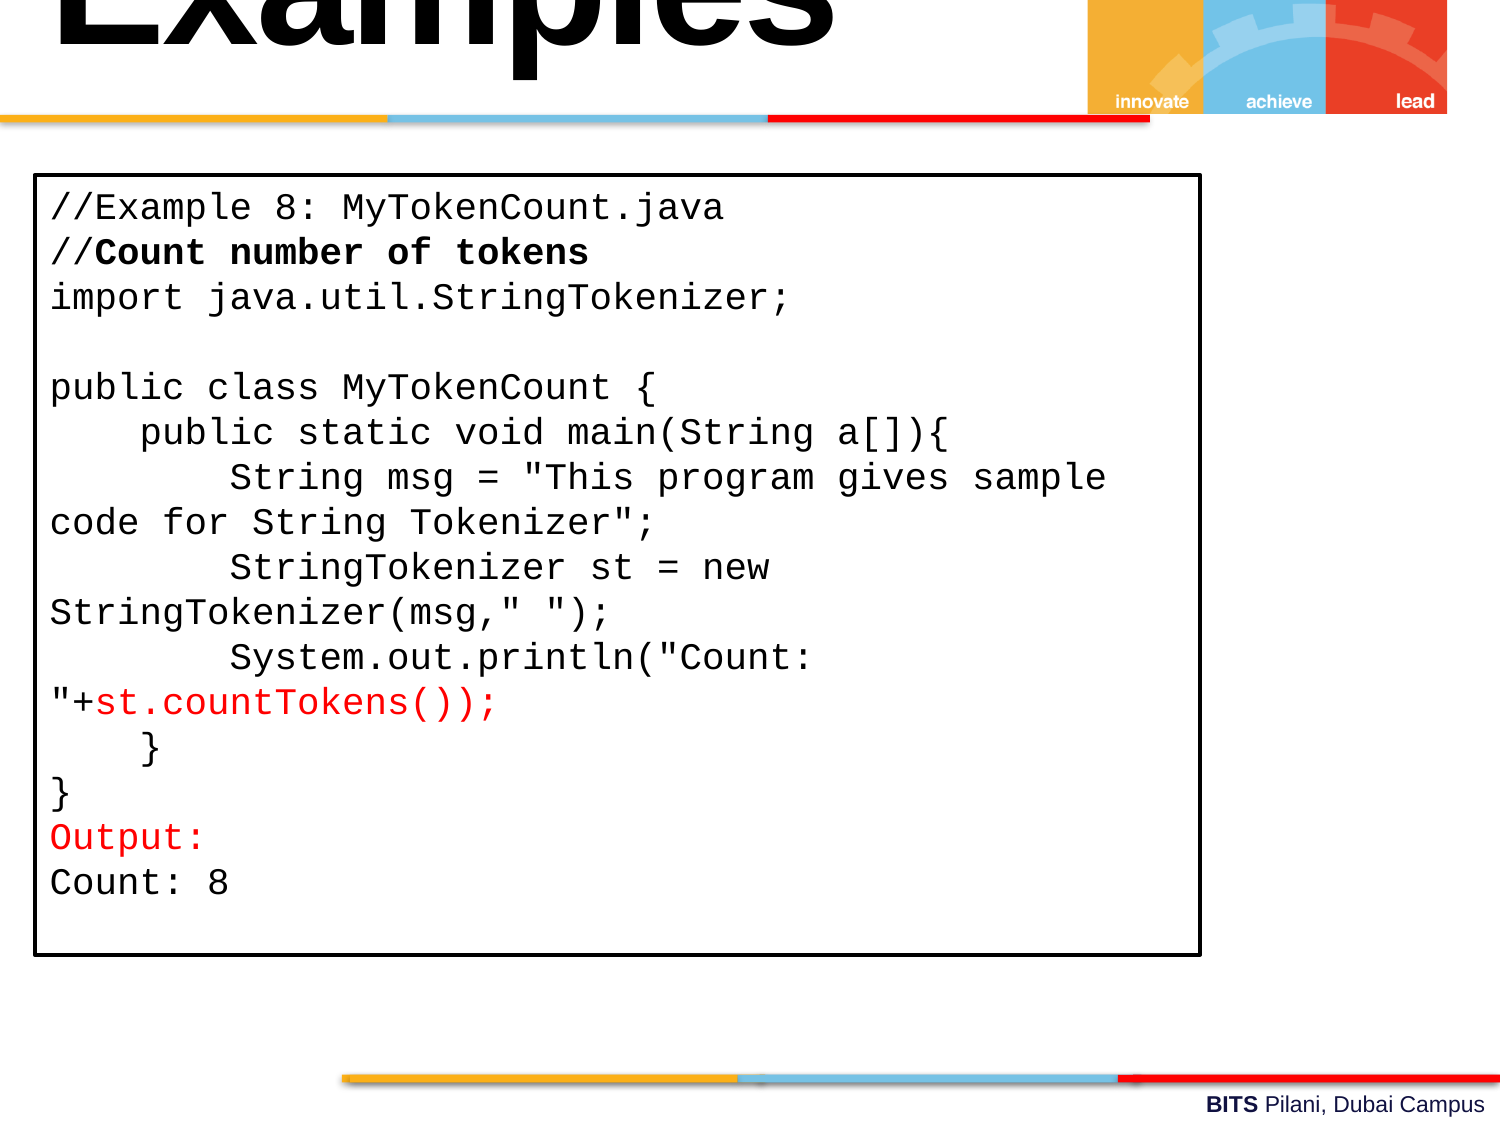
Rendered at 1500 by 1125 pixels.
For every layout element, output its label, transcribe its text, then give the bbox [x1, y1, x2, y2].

text_box //Example 8: MyTokenCount.java //Count number of tokens import java.util.StringTokenizer; public class MyTokenCount { public static void main(String a[]){ String msg = "This program gives sample code for String Tokenizer"; StringTokenizer st = new StringTokenizer(msg," "); System.out.println("Count: "+st.countTokens()); } } Output: Count: 8 [33, 173, 1202, 957]
picture [1087, 0, 1448, 114]
list Examples [34, 27, 1073, 88]
